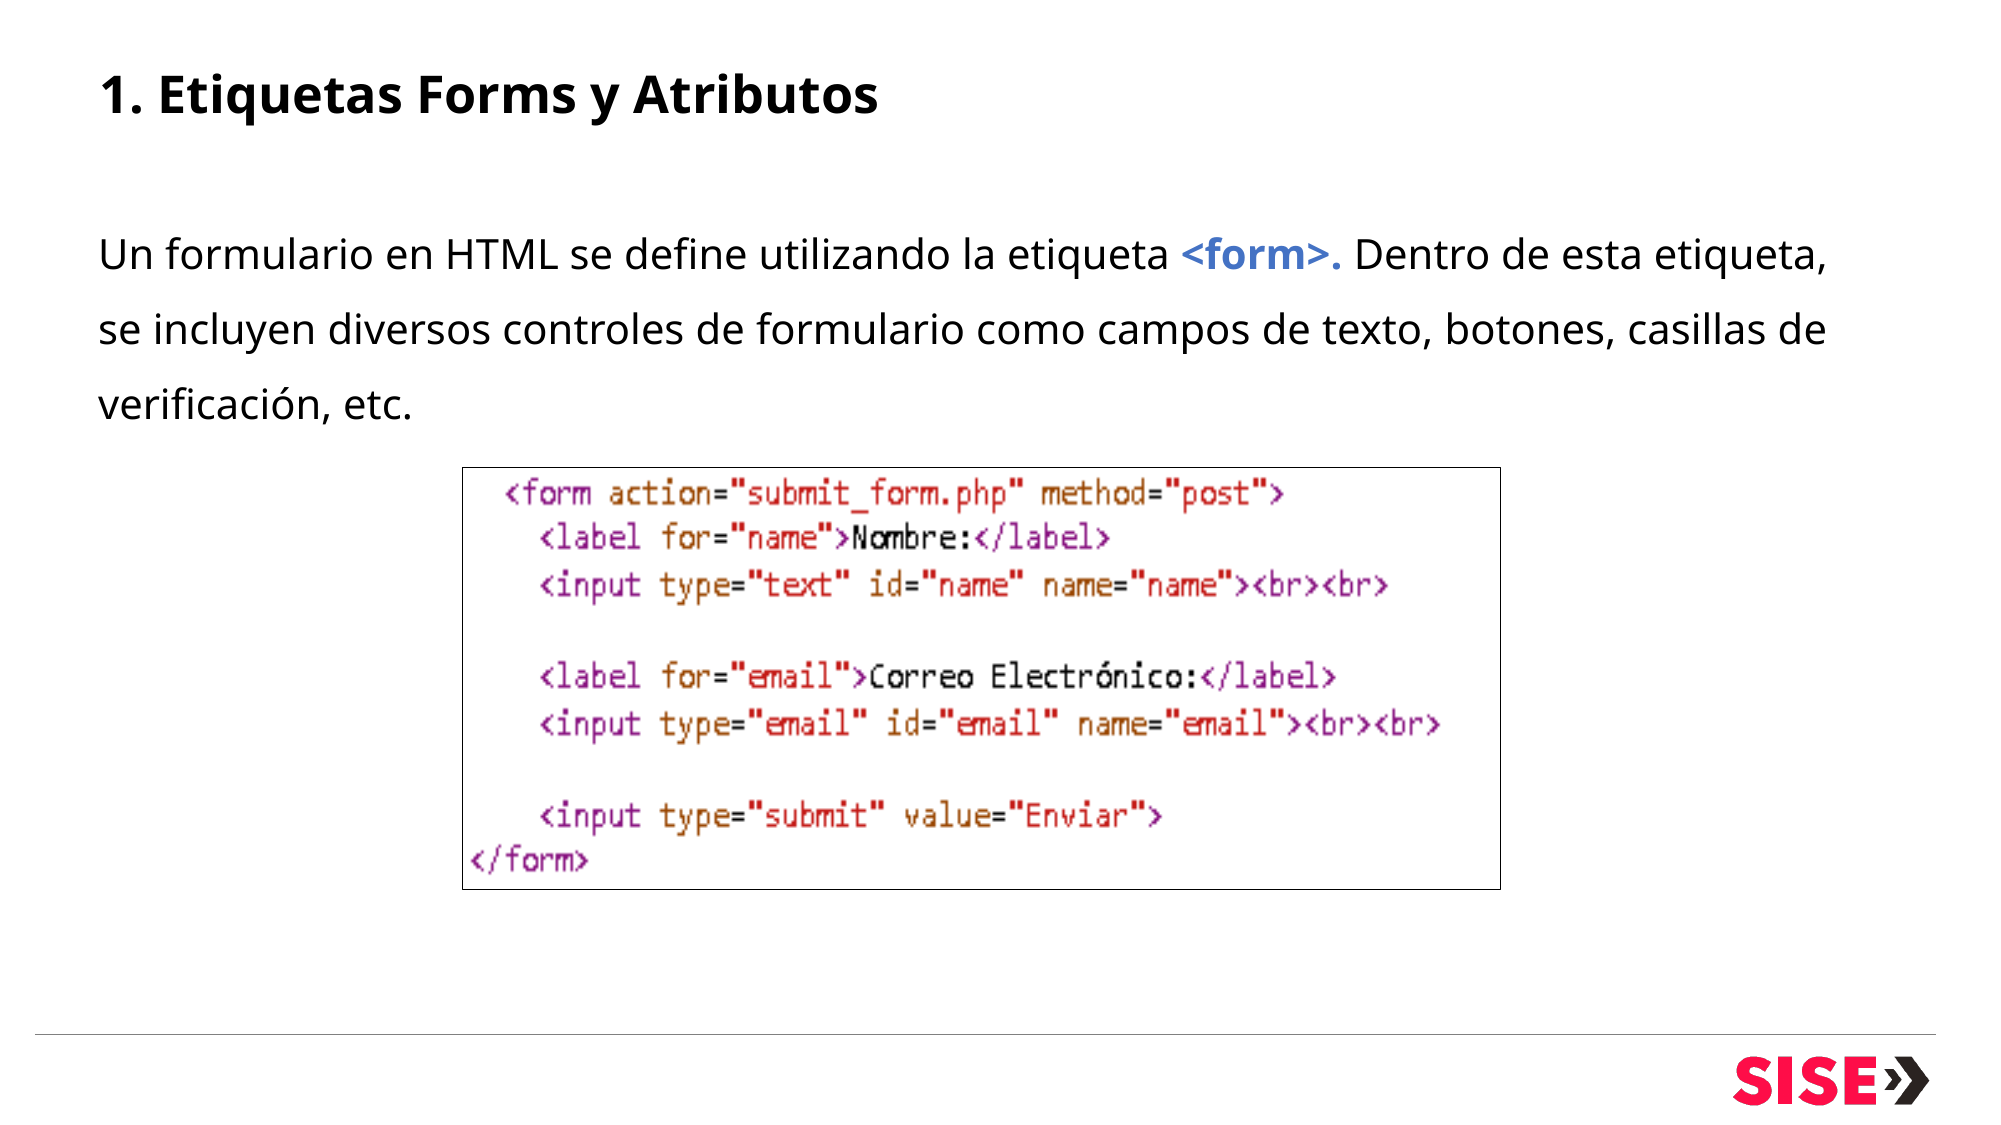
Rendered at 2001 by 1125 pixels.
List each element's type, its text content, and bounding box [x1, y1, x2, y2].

text_box 1. Etiquetas Forms y Atributos [79, 41, 1648, 138]
text_box Un formulario en HTML se define utilizando la etiqueta <form>. Dentro de esta etiqueta, se incluyen diversos controles de formulario como campos de texto, botones, casillas de verificación, etc. [83, 195, 1843, 499]
picture [461, 467, 1500, 890]
picture [1725, 1044, 1937, 1114]
